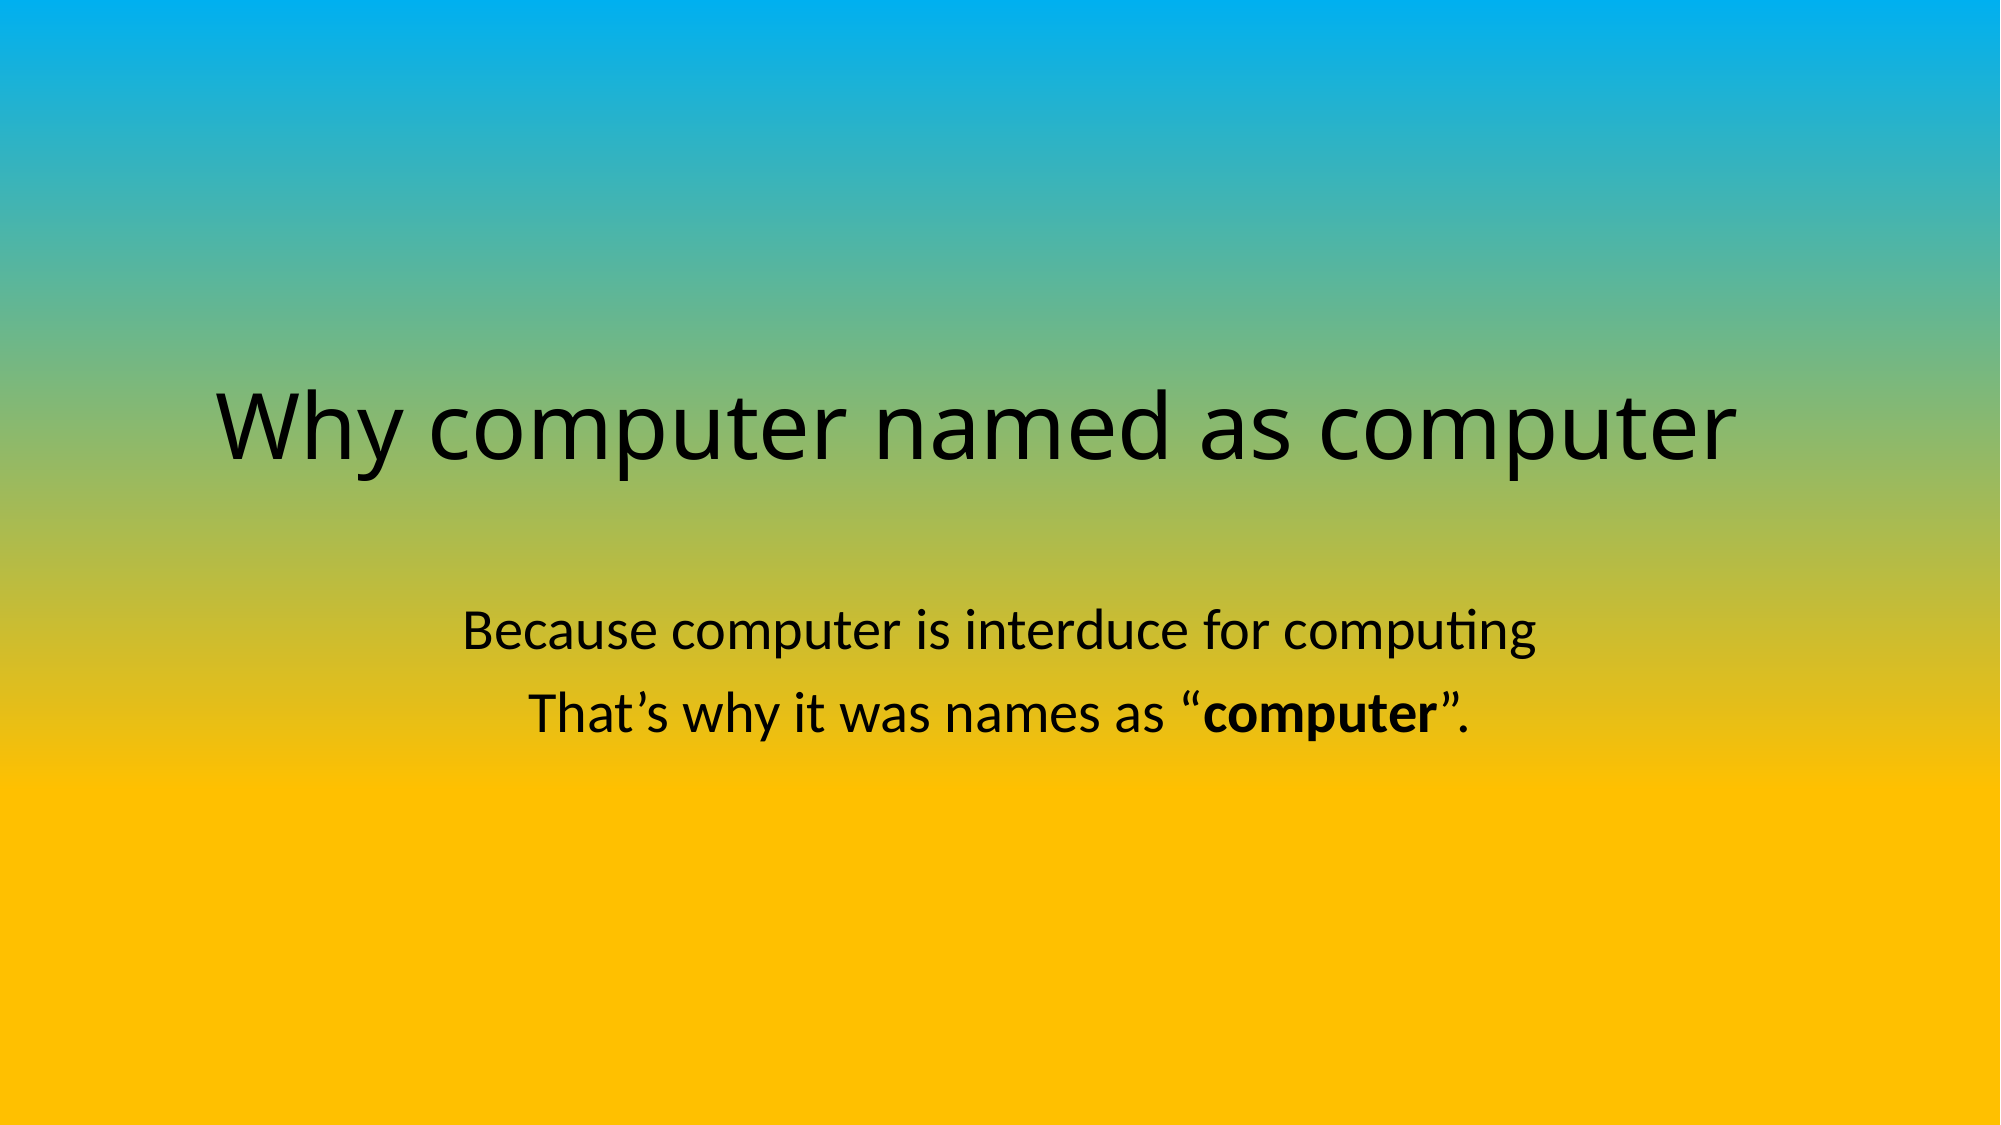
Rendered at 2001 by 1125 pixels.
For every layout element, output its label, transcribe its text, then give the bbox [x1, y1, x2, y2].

list Because computer is interduce for computing That’s why it was names as “computer”. [137, 591, 1863, 1125]
title Why computer named as computer [200, 321, 1926, 539]
